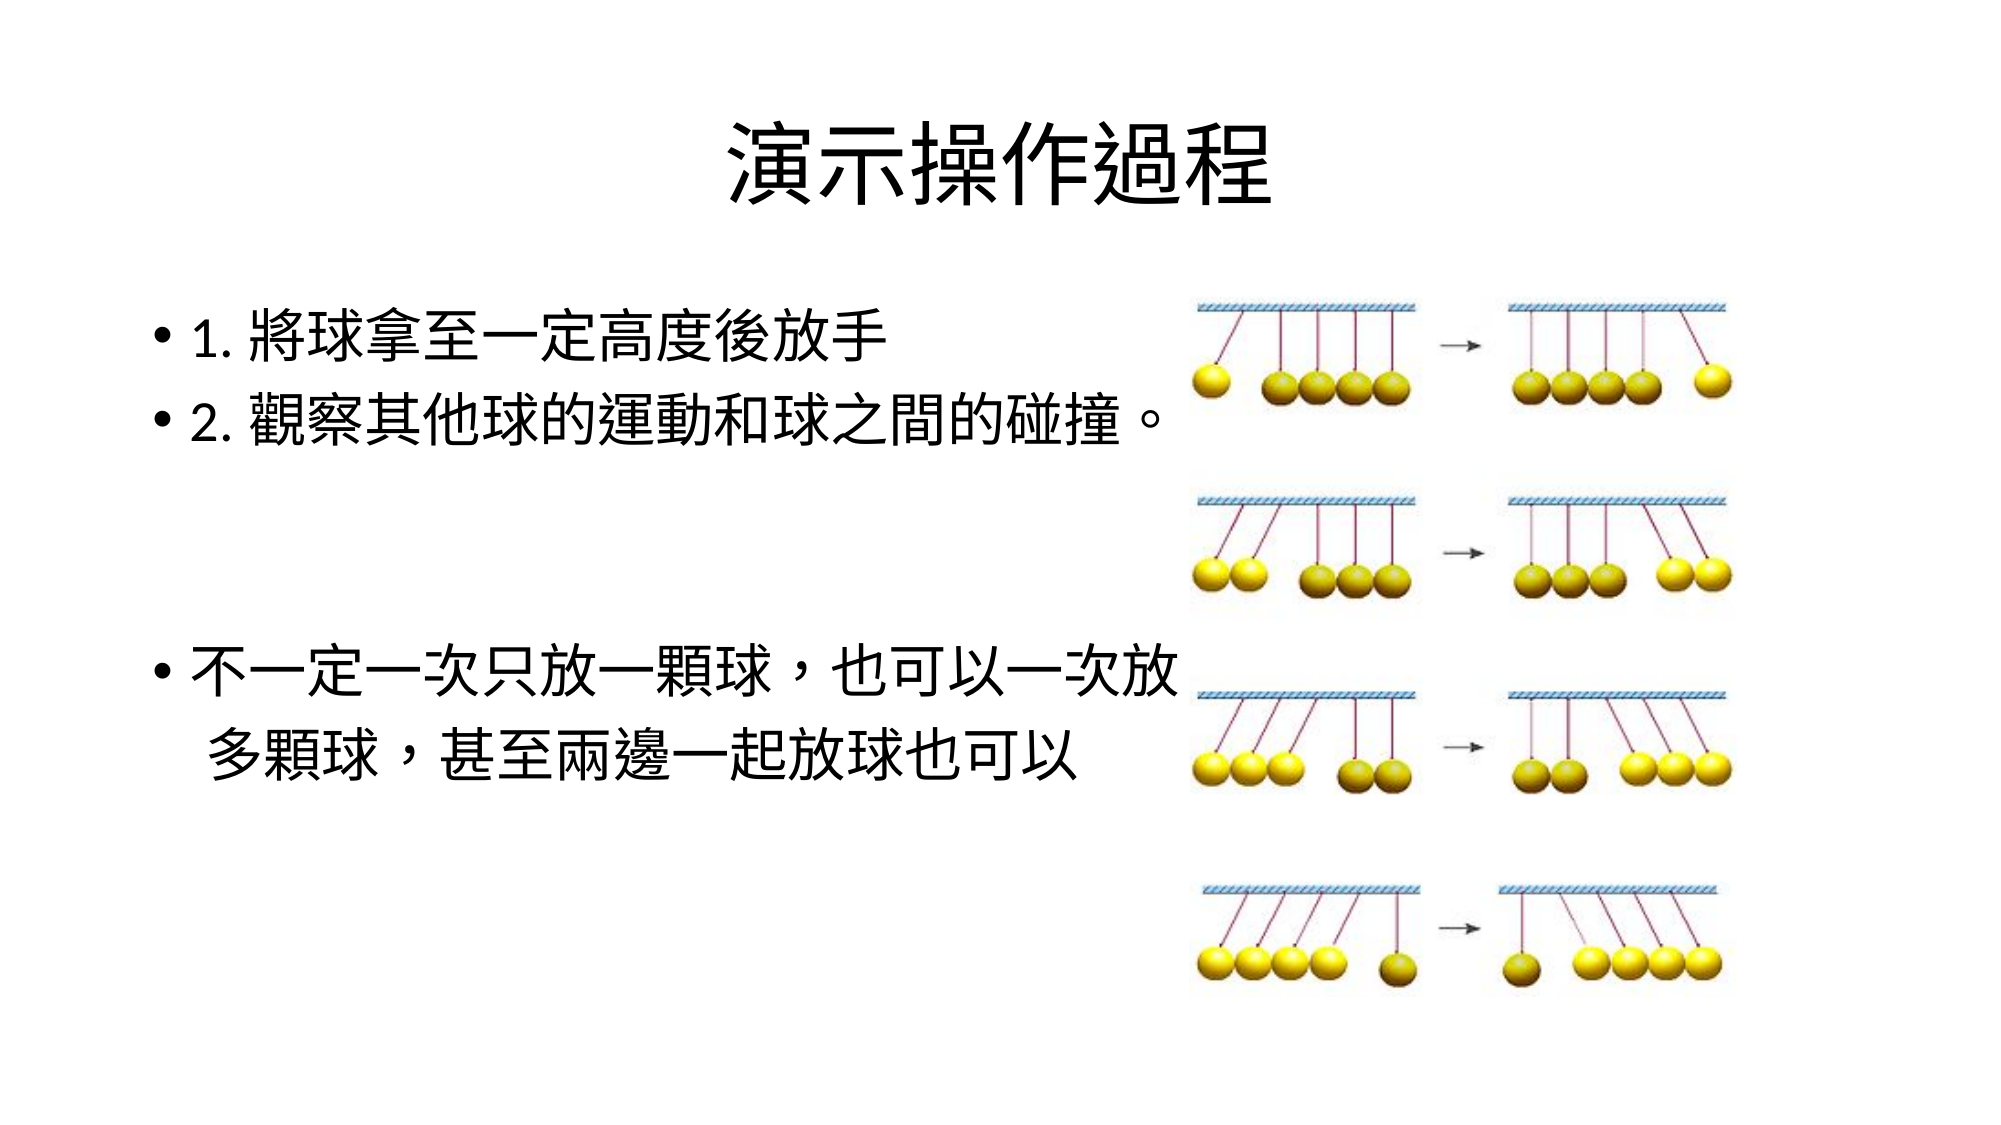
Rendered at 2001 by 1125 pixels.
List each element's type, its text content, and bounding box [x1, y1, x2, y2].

picture [1189, 293, 1737, 997]
title 演示操作過程 [137, 59, 1863, 278]
list 1.將球拿至一定高度後放手 2.觀察其他球的運動和球之間的碰撞。 不一定一次只放一顆球，也可以一次放 多顆球，甚至兩邊一起放球也可以 [137, 299, 1863, 1014]
